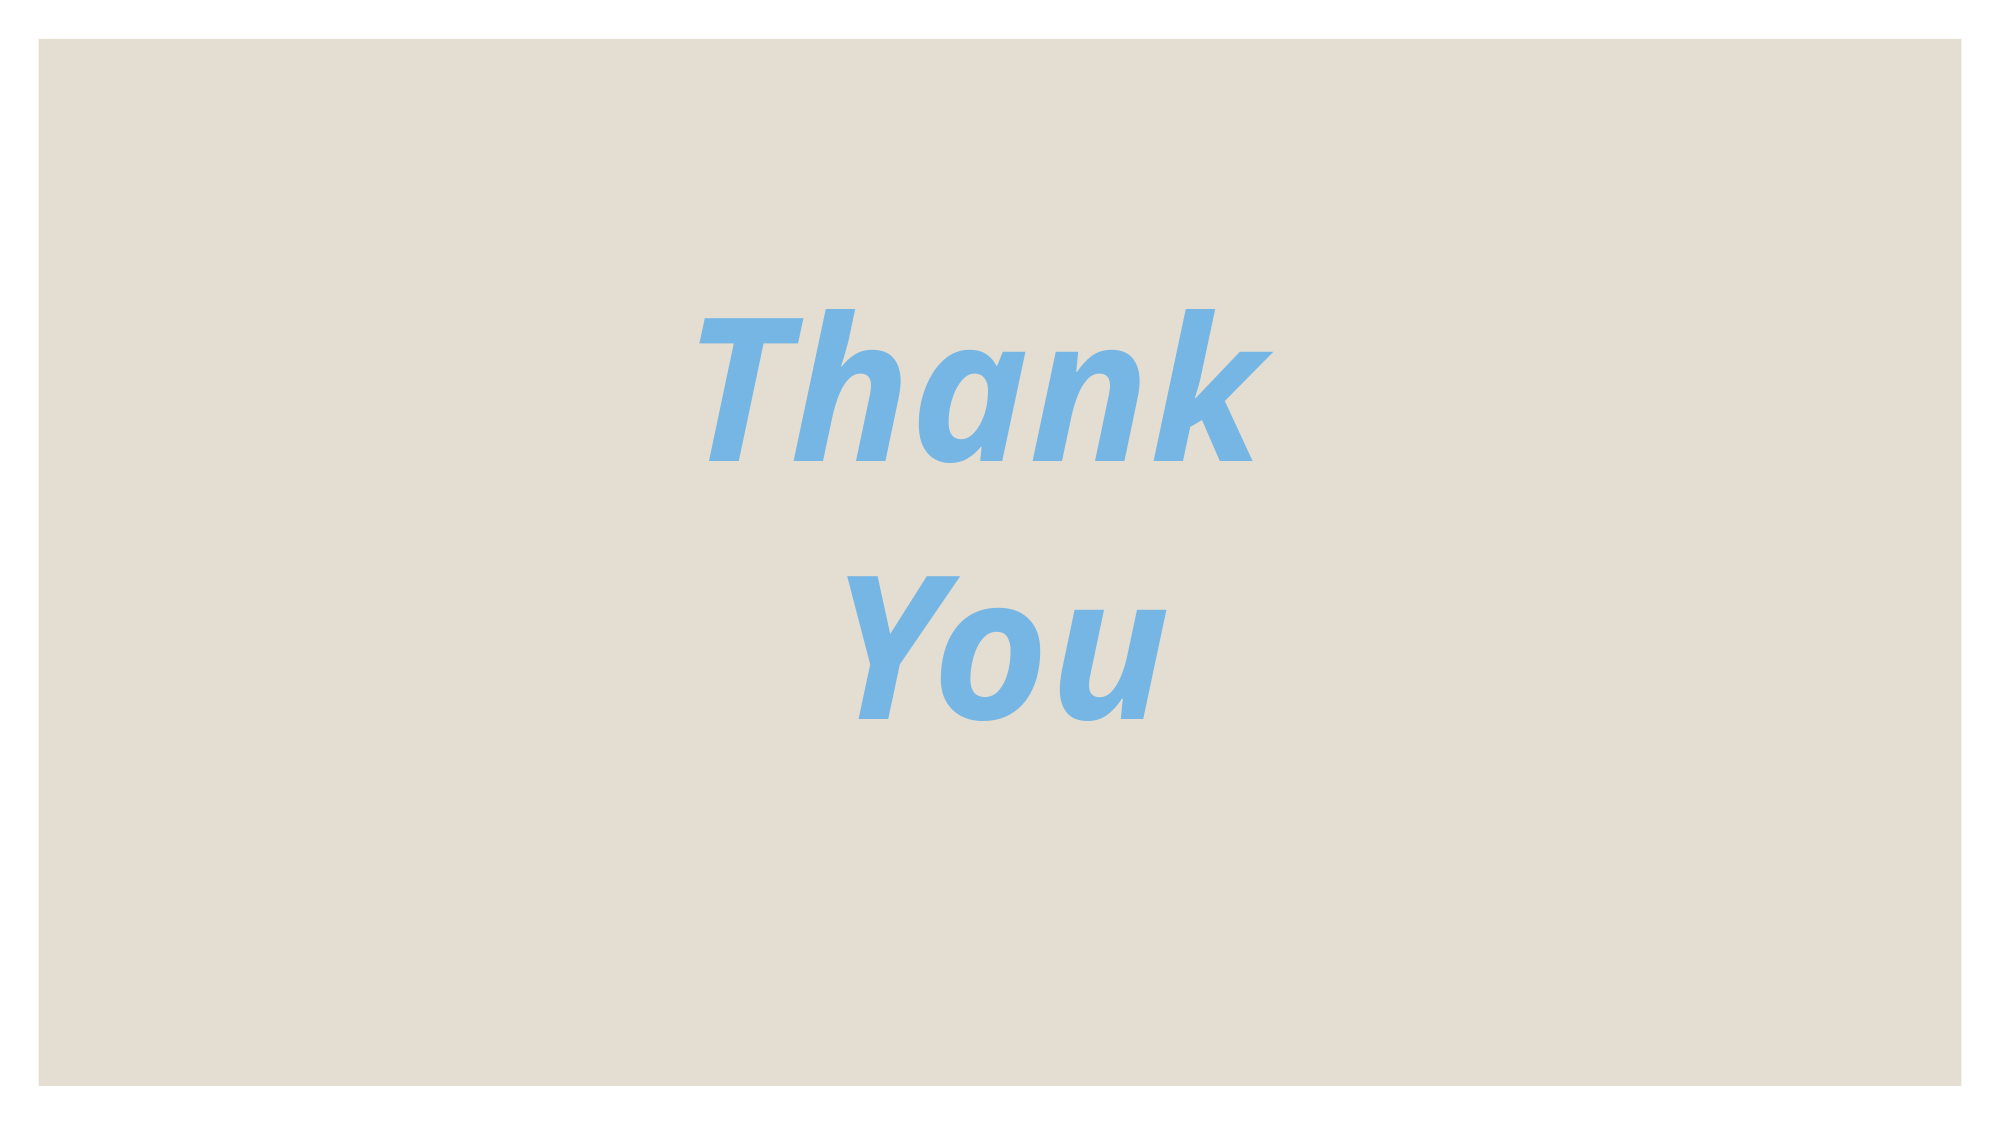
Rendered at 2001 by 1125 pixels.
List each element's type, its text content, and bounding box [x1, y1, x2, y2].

list Thank You [175, 253, 1825, 990]
